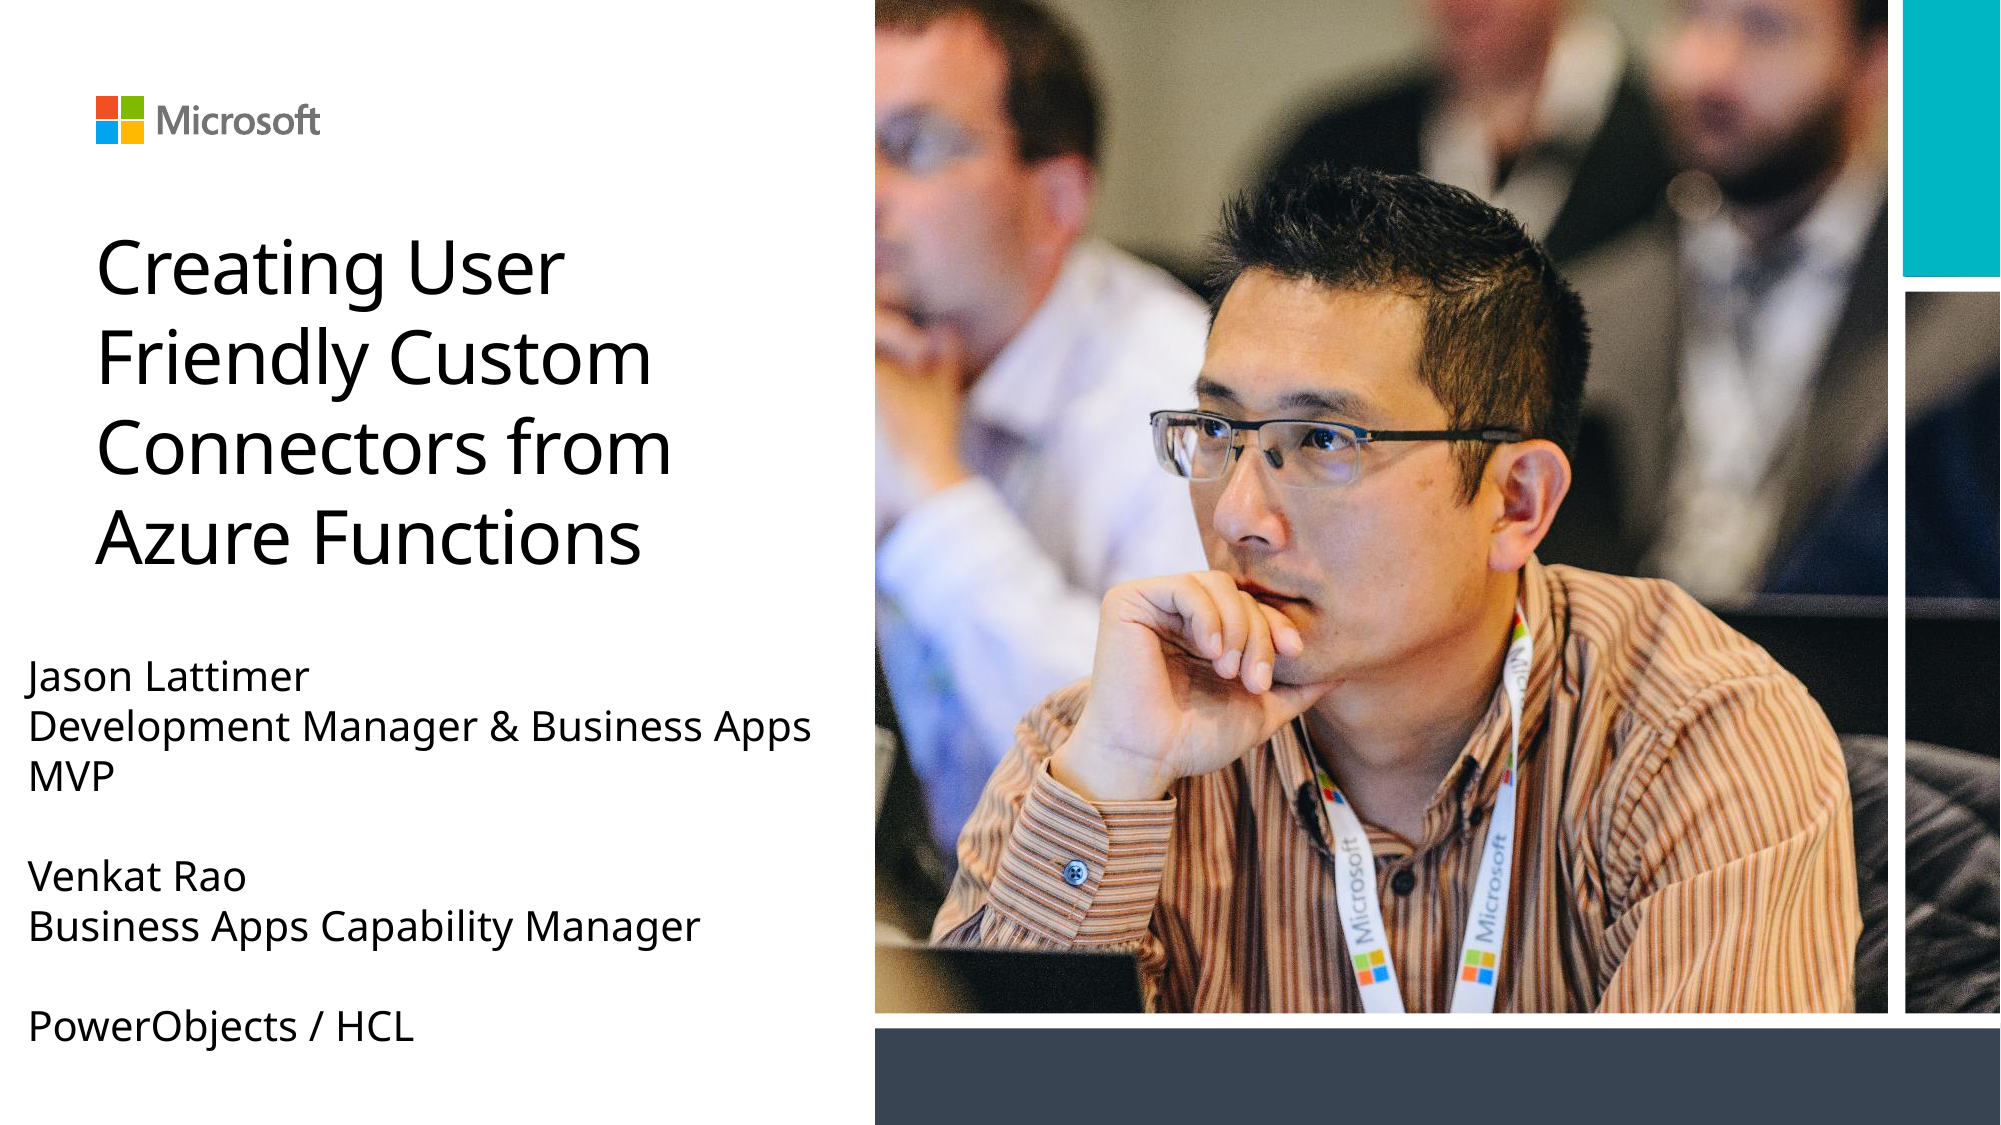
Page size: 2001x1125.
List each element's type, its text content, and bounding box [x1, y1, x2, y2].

title Creating User Friendly Custom Connectors from Azure Functions [95, 307, 857, 580]
picture [875, 0, 1888, 1013]
list Jason Lattimer Development Manager & Business Apps MVP Venkat Rao Business Apps Capability Manager PowerObjects / HCL [27, 650, 890, 1004]
picture [1906, 292, 2000, 1013]
